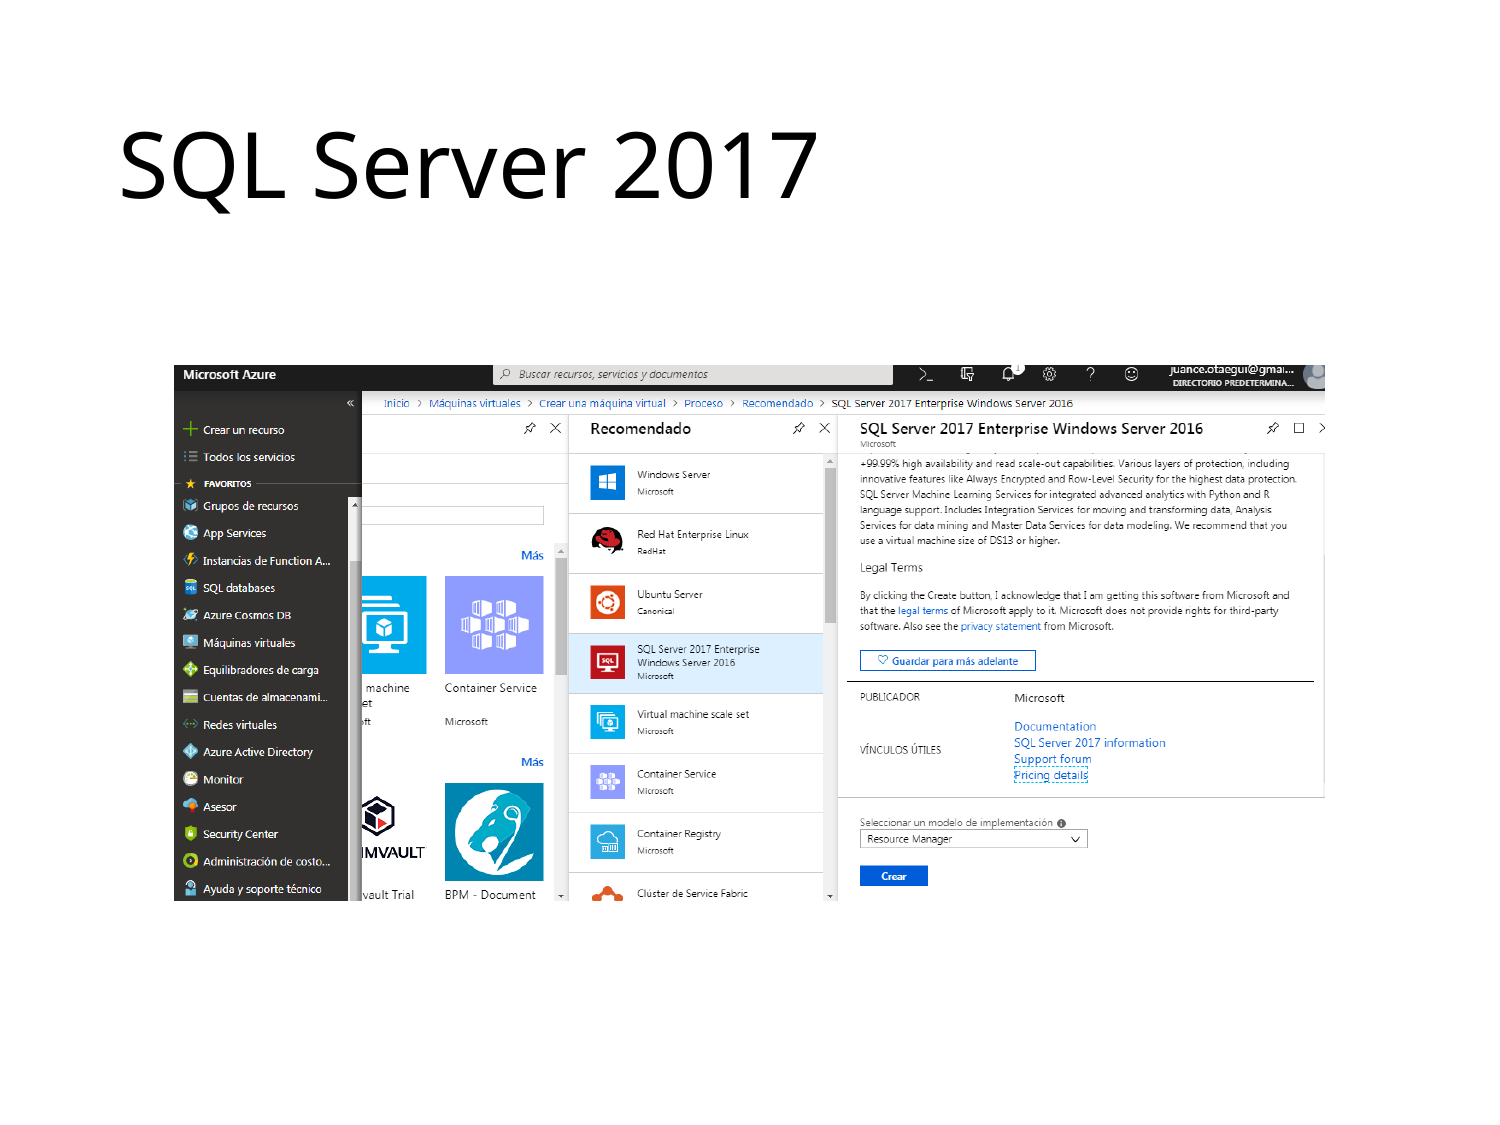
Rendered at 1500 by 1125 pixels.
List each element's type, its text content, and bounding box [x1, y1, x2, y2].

title SQL Server 2017 [103, 59, 1397, 278]
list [174, 365, 1325, 901]
